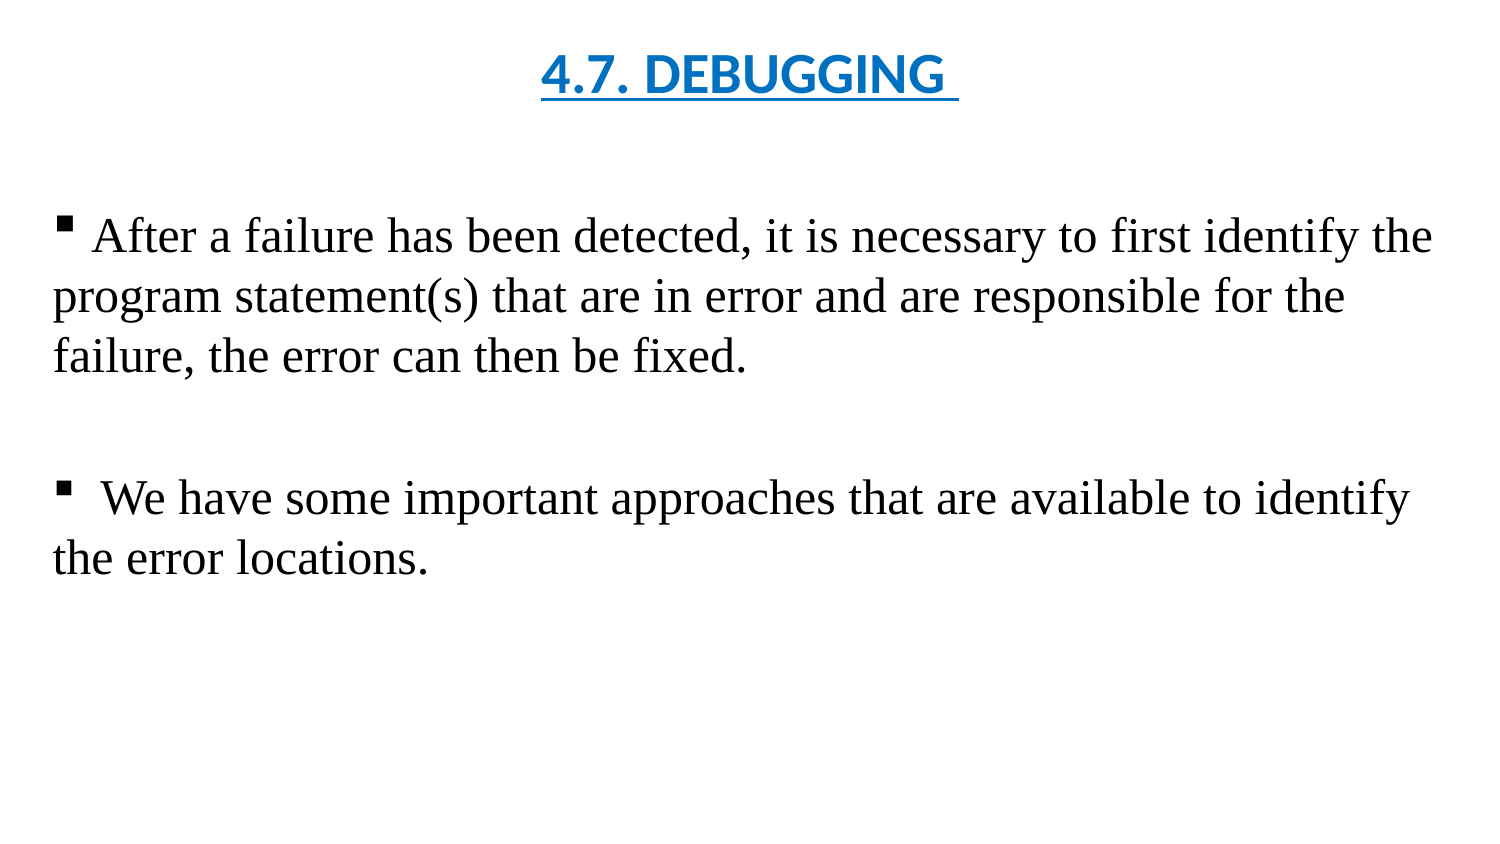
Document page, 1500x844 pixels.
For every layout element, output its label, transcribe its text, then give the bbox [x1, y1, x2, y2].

subtitle 4.7. DEBUGGING After a failure has been detected, it is necessary to first identify the program statement(s) that are in error and are responsible for the failure, the error can then be fixed. We have some important approaches that are available to identify the error locations. [37, 28, 1463, 816]
